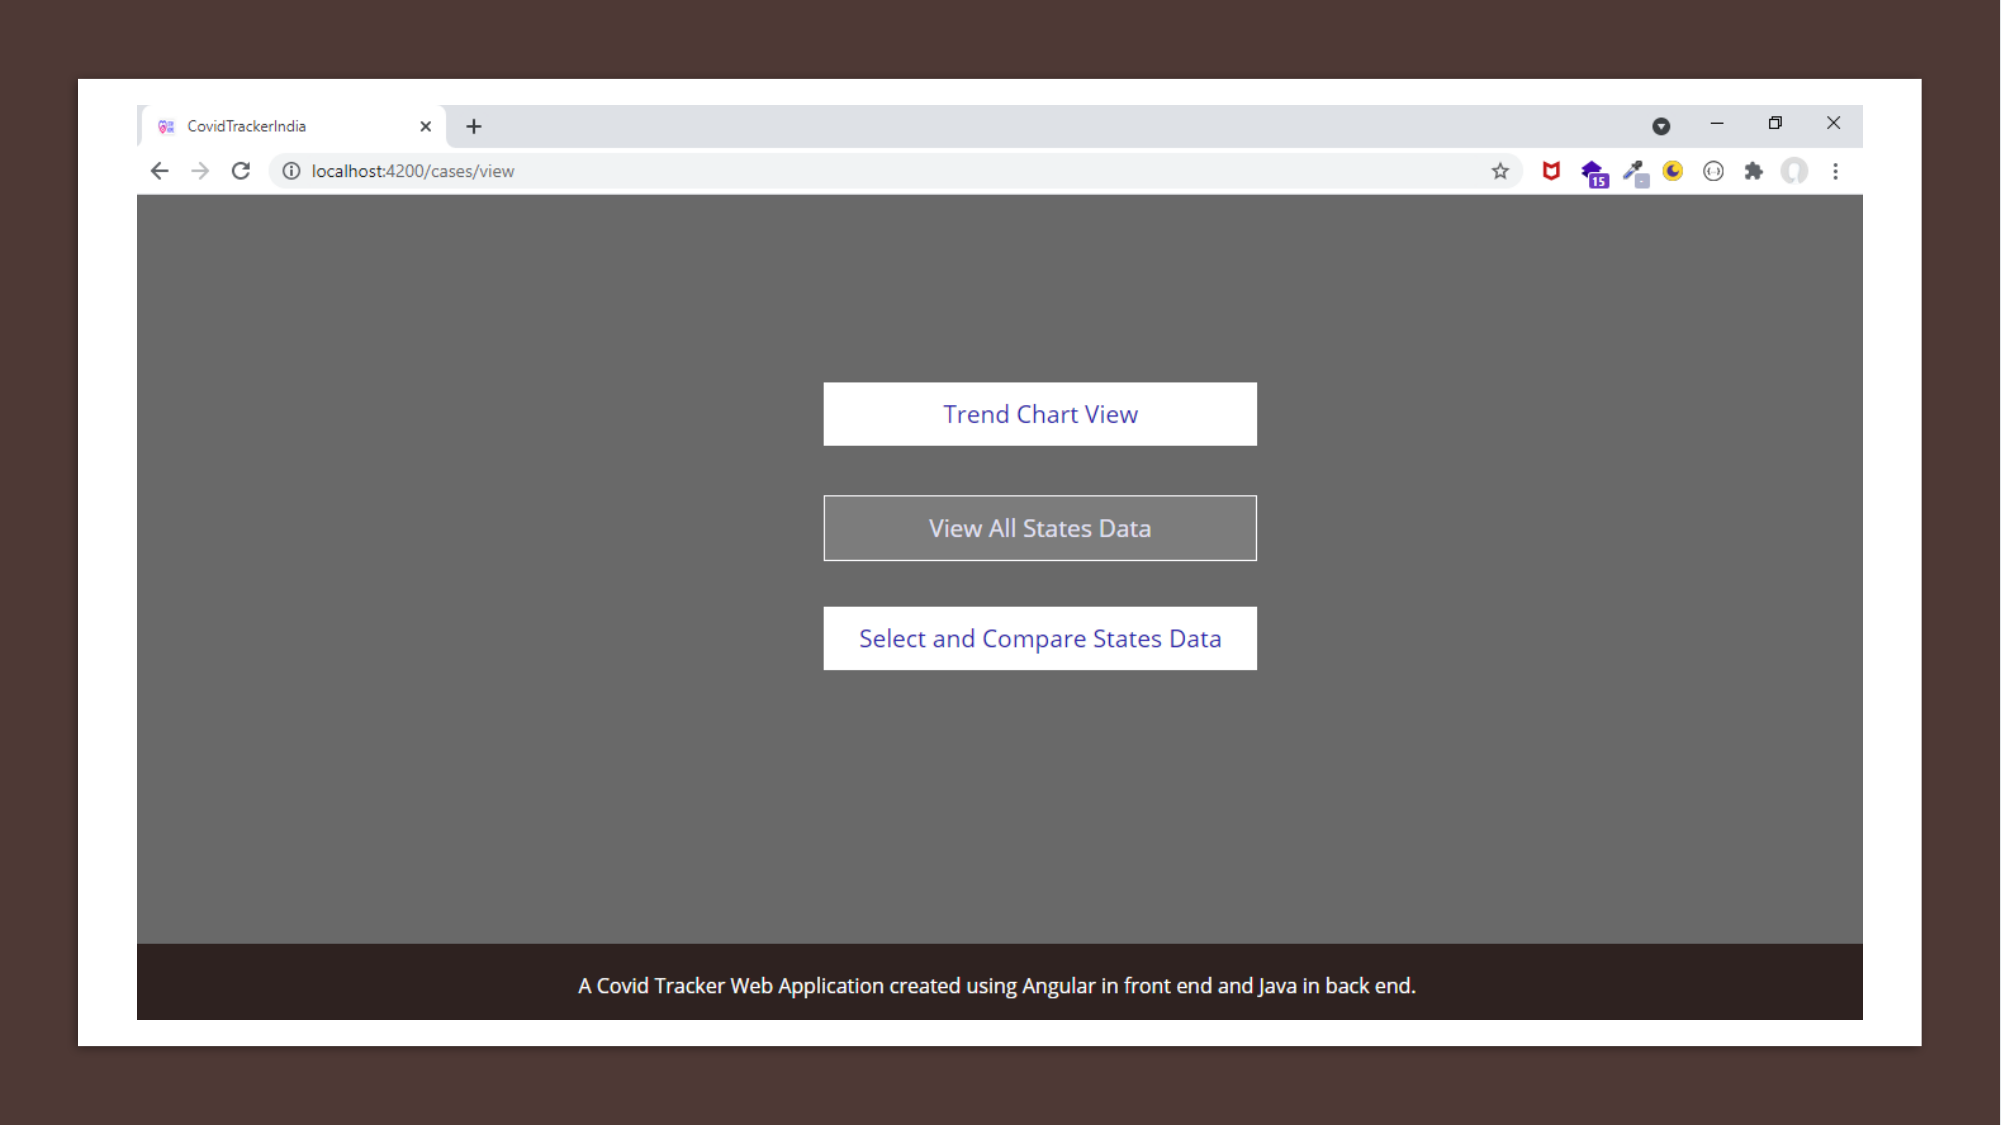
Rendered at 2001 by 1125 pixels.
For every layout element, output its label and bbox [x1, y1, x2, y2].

picture [137, 105, 1863, 1020]
text_box [77, 77, 1923, 1048]
text_box [0, 0, 2000, 1125]
